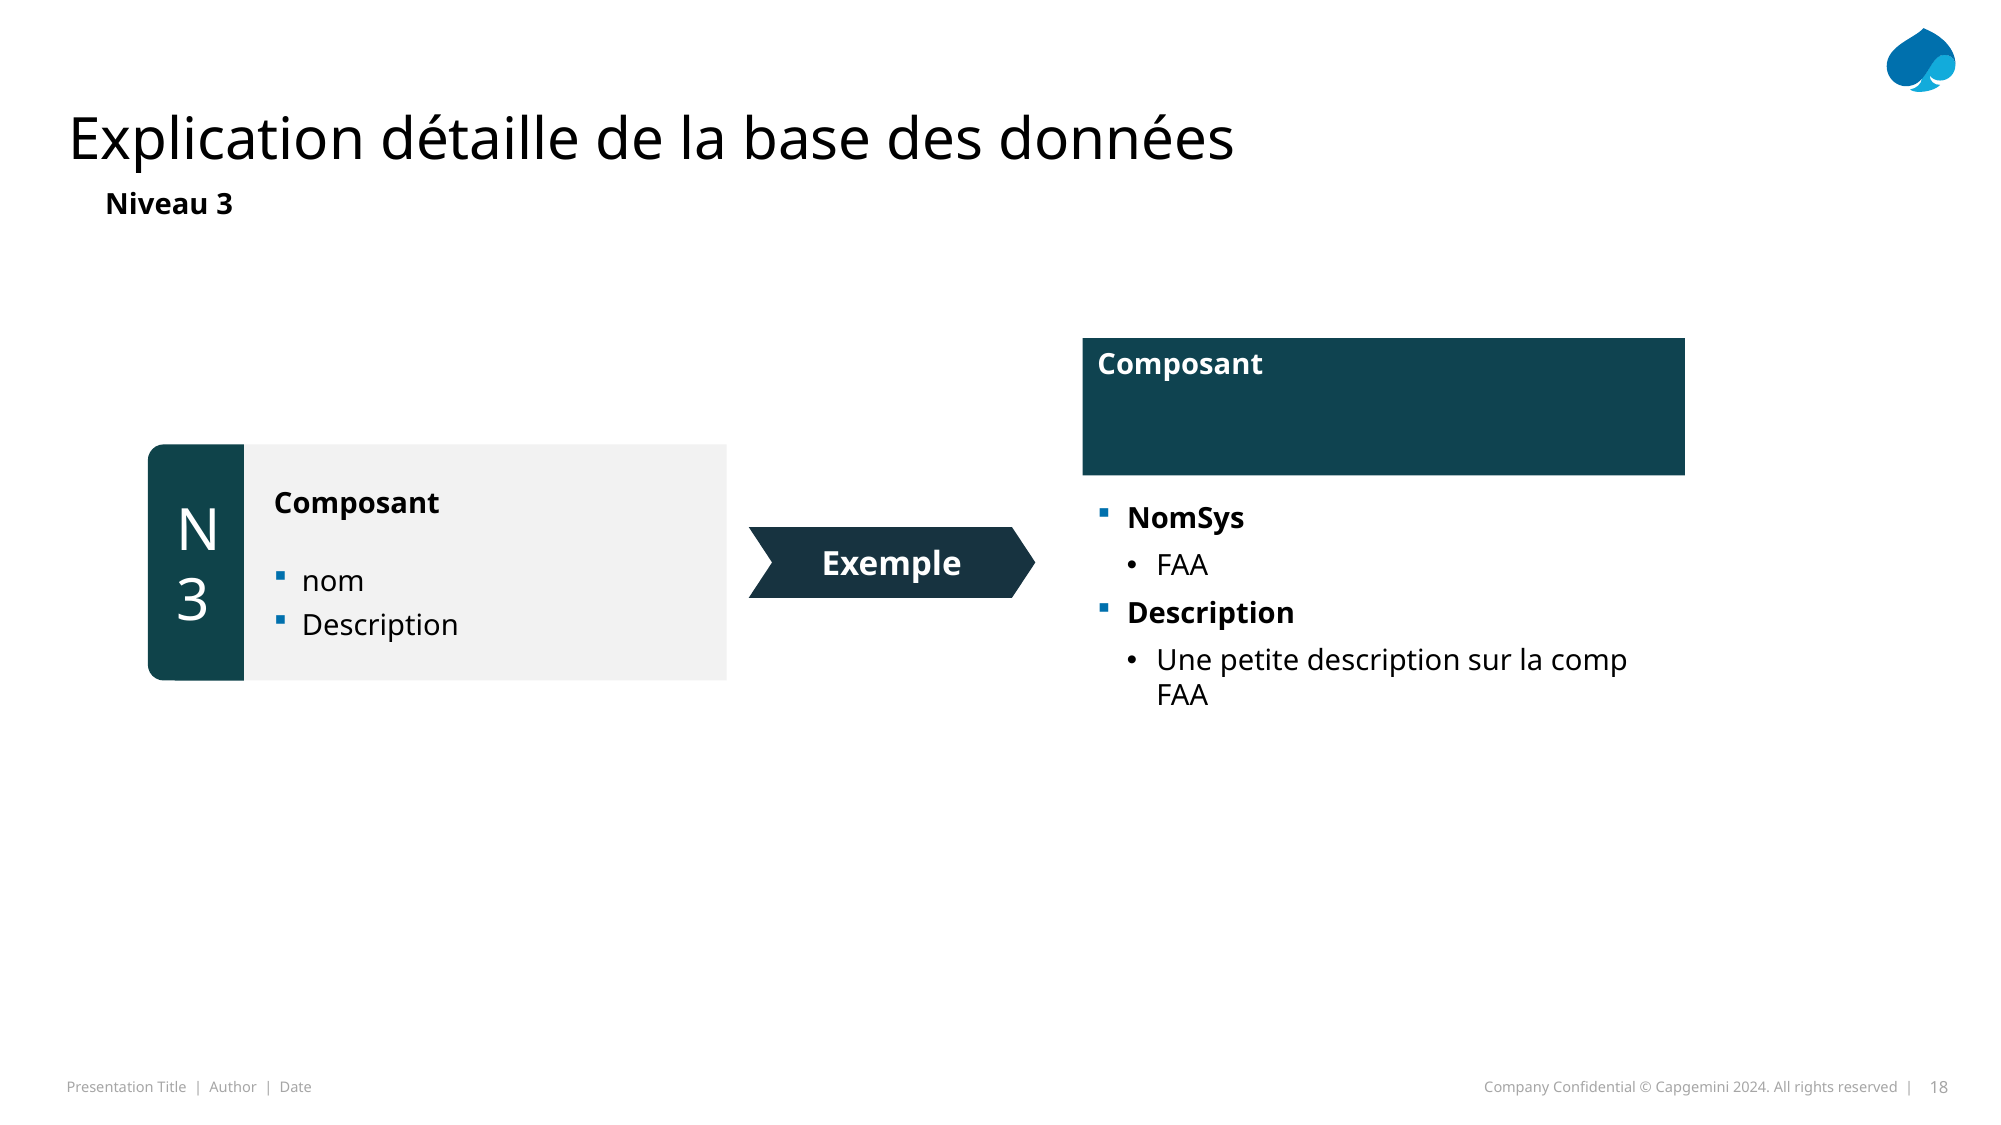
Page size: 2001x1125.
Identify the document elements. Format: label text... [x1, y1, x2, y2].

text_box Composant nom Description [244, 444, 727, 681]
text_box N3 [147, 444, 244, 681]
text_box Niveau 3 [90, 178, 1120, 228]
text_box Composant [1082, 338, 1685, 476]
title Explication détaille de la base des données [68, 42, 1874, 173]
text_box Exemple [748, 527, 1036, 598]
text_box NomSys FAA Description Une petite description sur la comp FAA [1082, 491, 1685, 870]
